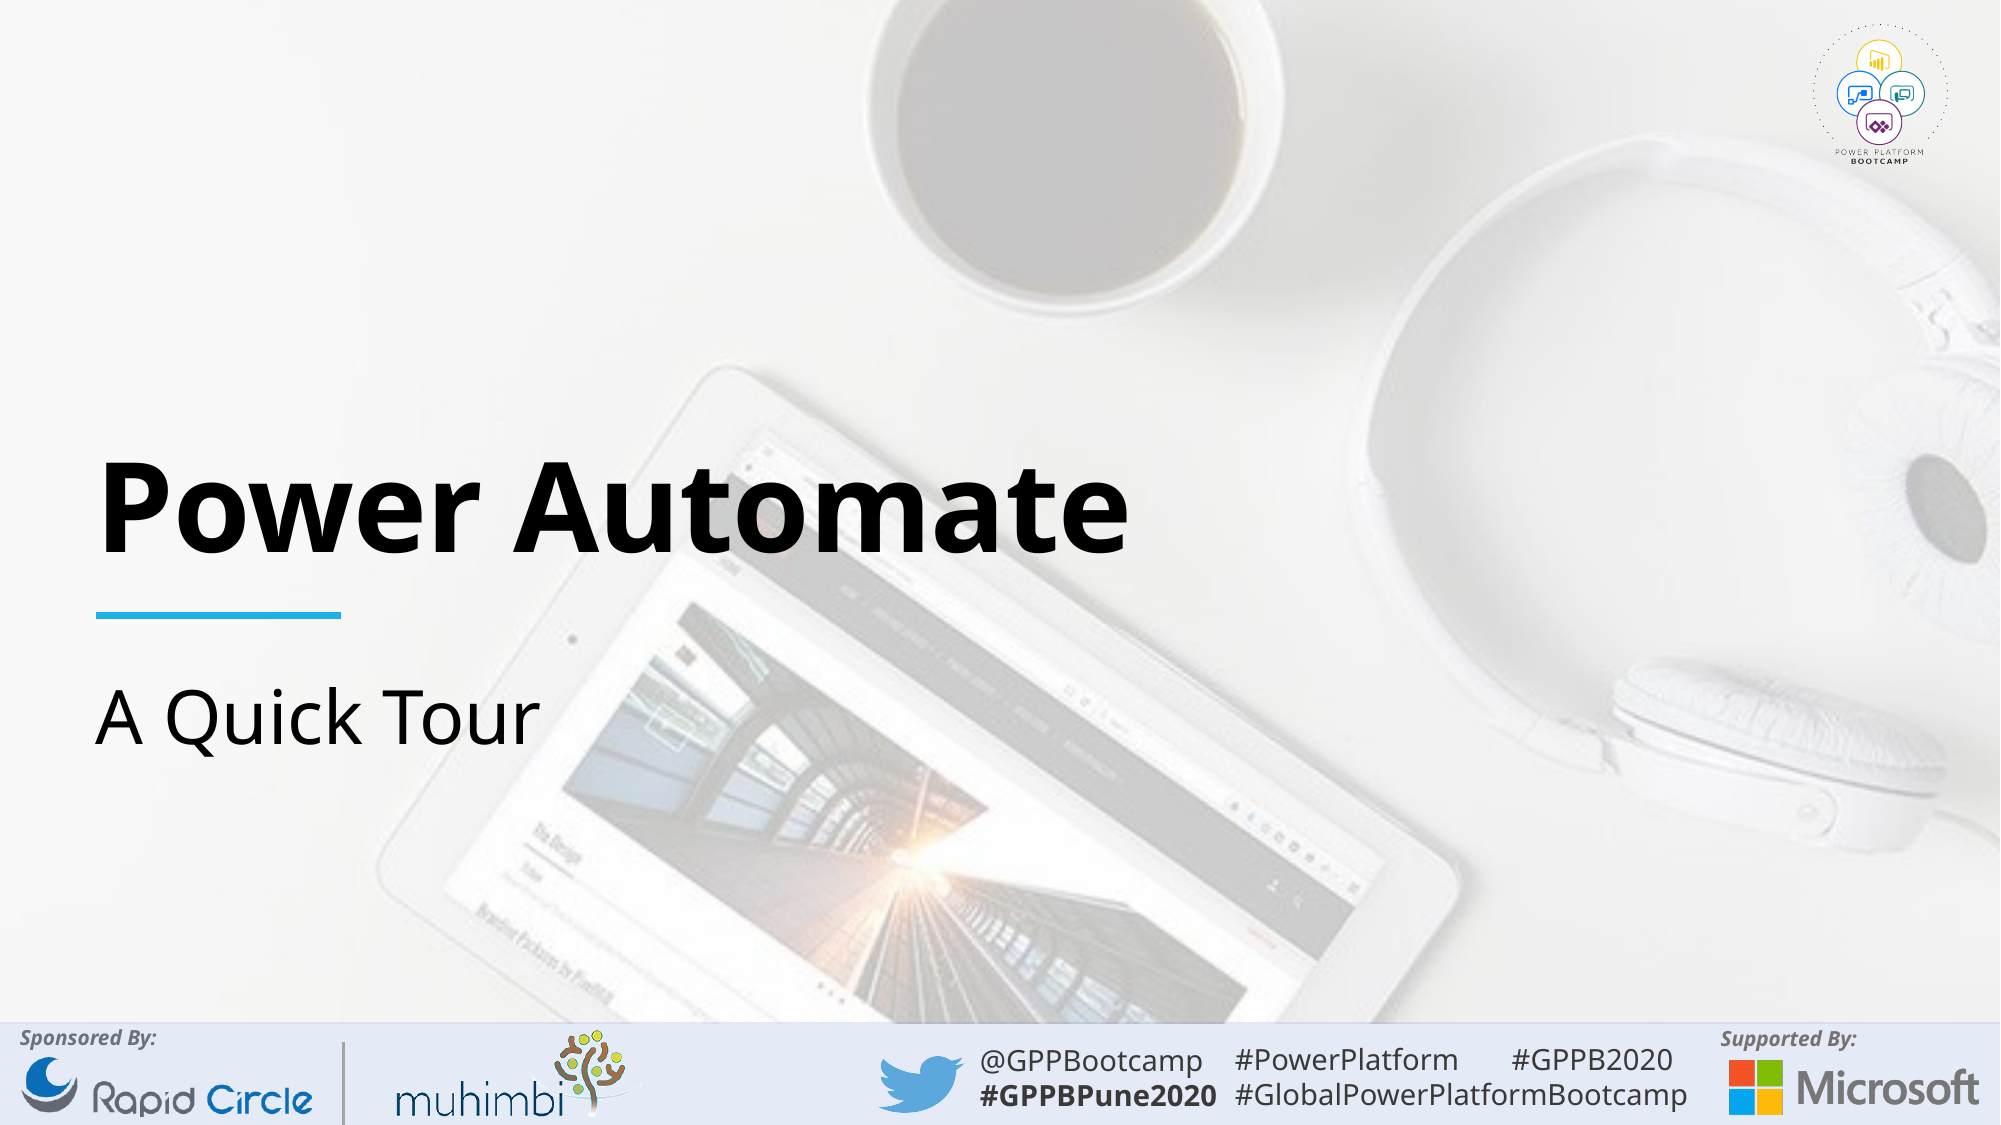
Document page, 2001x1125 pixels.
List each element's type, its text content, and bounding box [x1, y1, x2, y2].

picture [0, 1024, 2000, 1125]
list A Quick Tour [95, 679, 1000, 762]
picture [1813, 24, 1948, 164]
title Power Automate [95, 443, 1172, 580]
